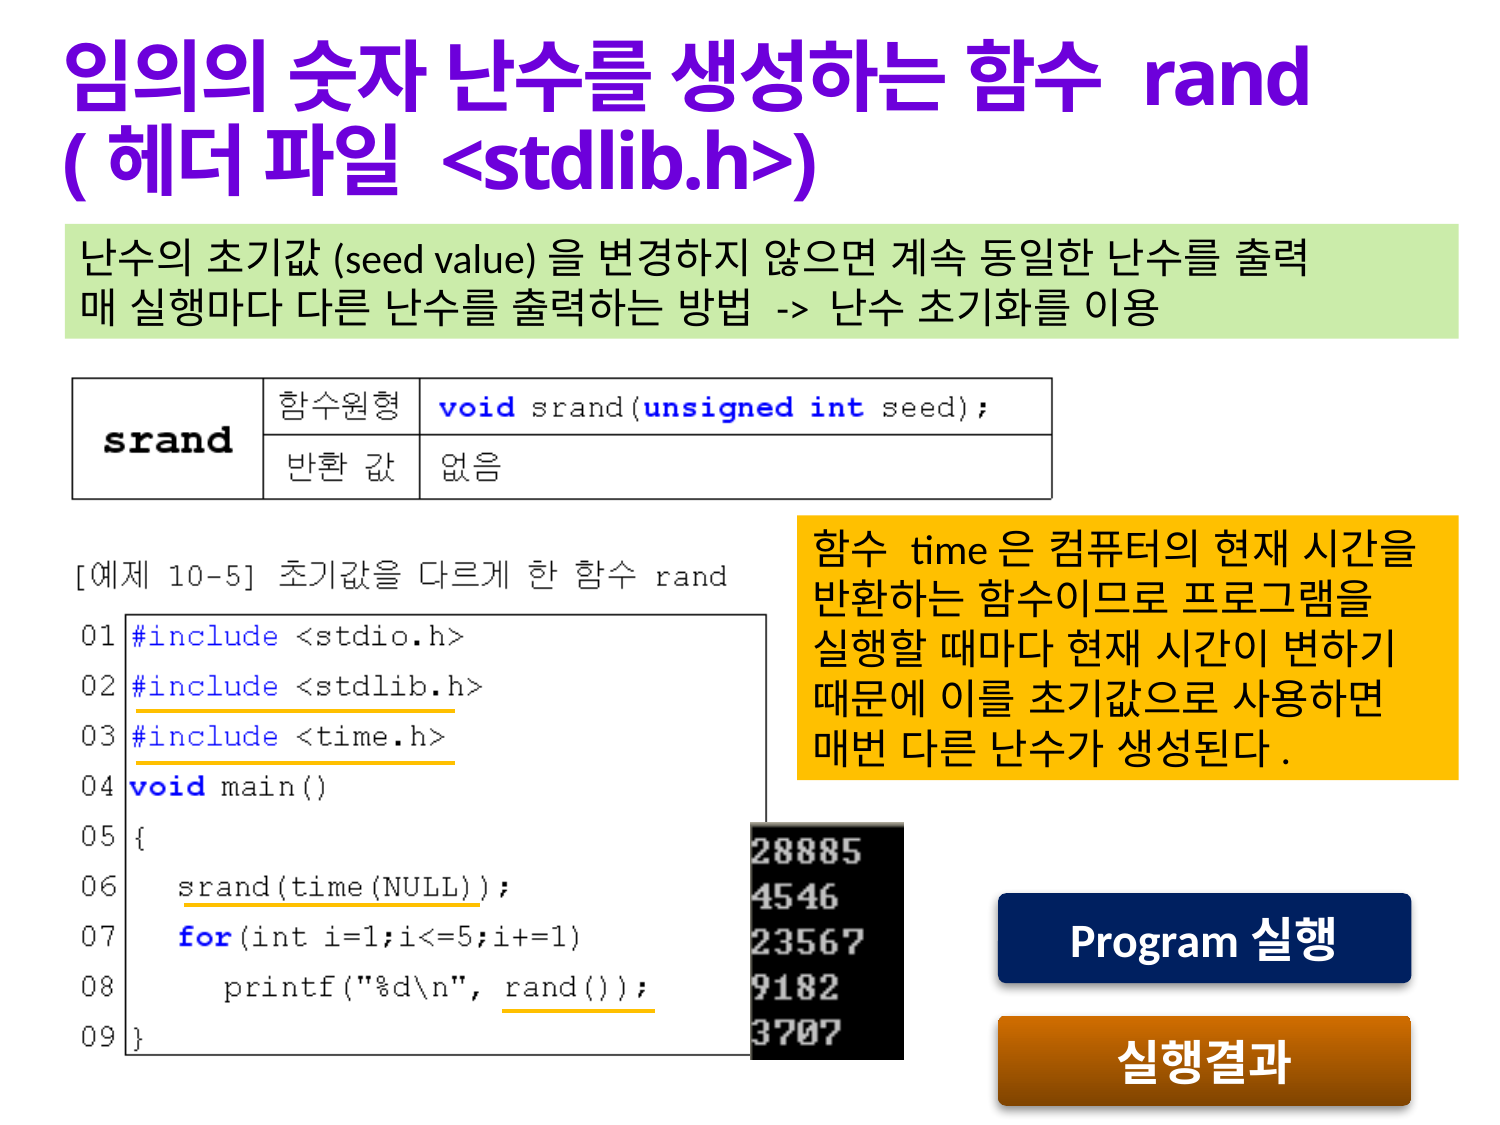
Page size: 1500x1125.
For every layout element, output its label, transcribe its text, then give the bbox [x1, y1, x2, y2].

picture [64, 373, 1064, 509]
text_box Program실행 [997, 893, 1412, 984]
title 임의의 숫자 난수를 생성하는 함수 rand (헤더 파일 <stdlib.h>) [62, 75, 1438, 209]
text_box 난수의 초기값(seed value)을 변경하지 않으면 계속 동일한 난수를 출력 매 실행마다 다른 난수를 출력하는 방법 -> 난수 초기화를 이용 [64, 223, 1459, 339]
picture [64, 550, 904, 1067]
text_box [0, 0, 1500, 75]
text_box 함수 time은 컴퓨터의 현재 시간을 반환하는 함수이므로 프로그램을 실행할 때마다 현재 시간이 변하기 때문에 이를 초기값으로 사용하면 매번 다른 난수가 생성된다. [797, 515, 1459, 781]
text_box 실행결과 [997, 1015, 1412, 1106]
